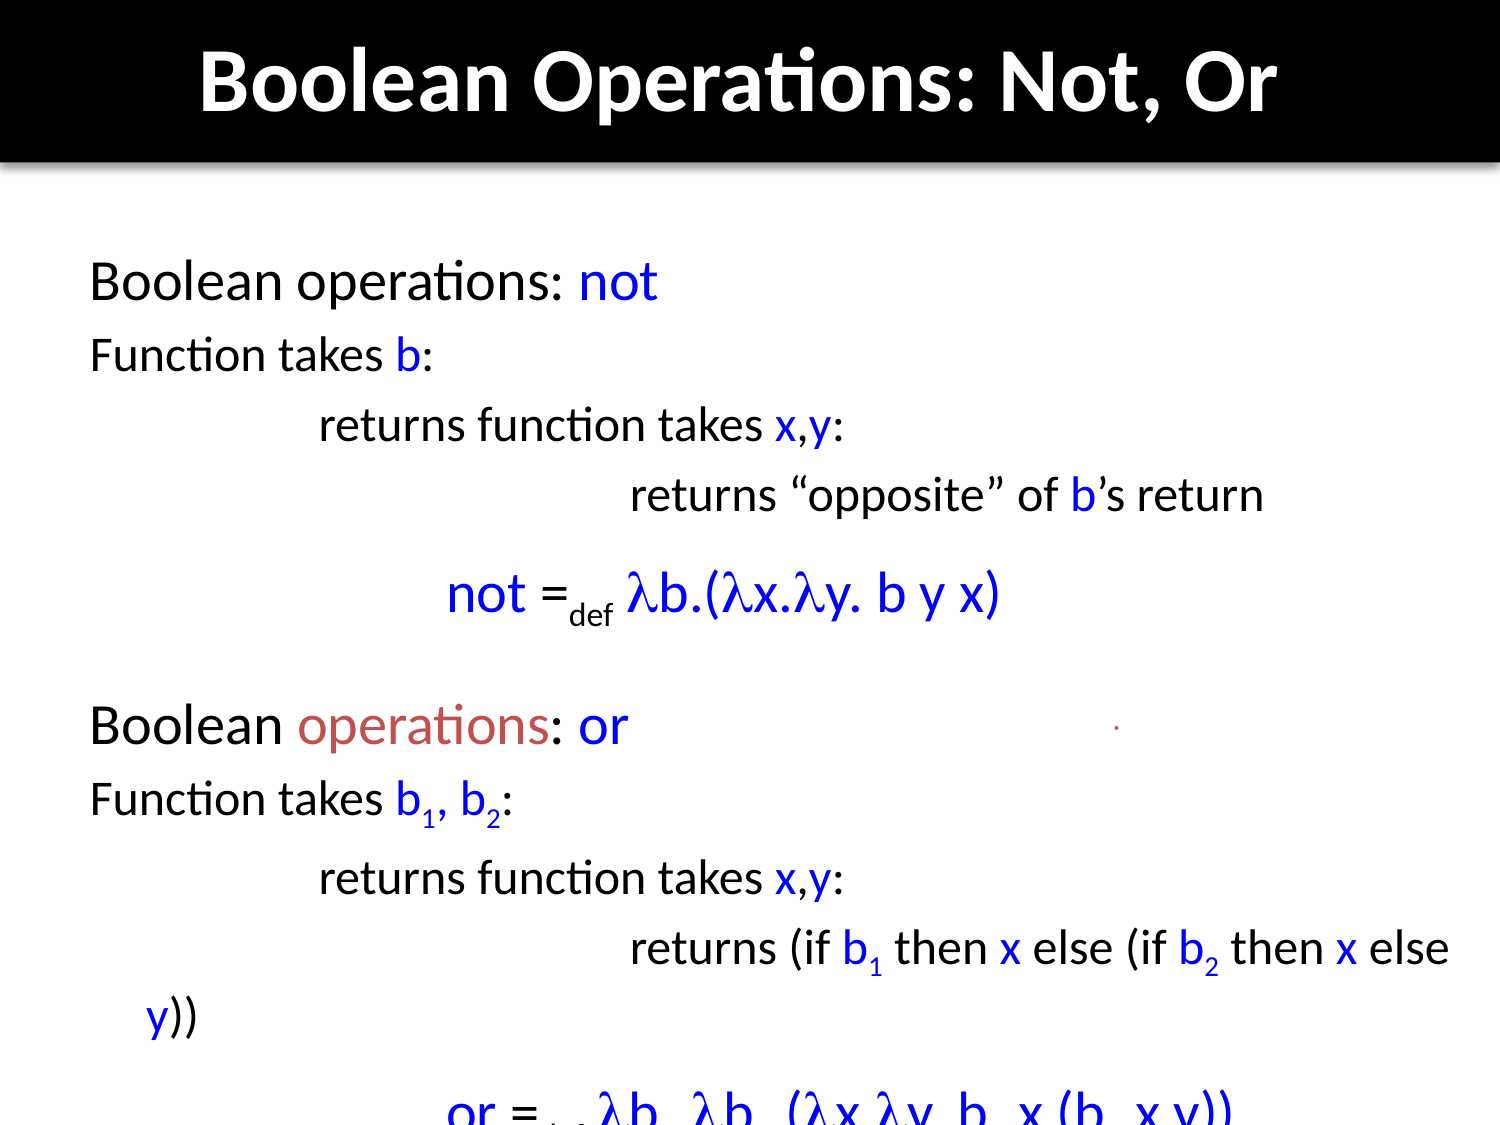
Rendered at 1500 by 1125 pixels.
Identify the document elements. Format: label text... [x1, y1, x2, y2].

list Boolean operations: not Function takes b: returns function takes x,y: returns “opposite” of b’s return not =def lb.(lx.y. b y x) Boolean operations: or Function takes b1, b2: returns function takes x,y: returns (if b1 then x else (if b2 then x else y)) or =def lb1.b2.(lx.y. b1 x (b2 x y)) [75, 234, 1488, 1065]
title Boolean Operations: Not, Or [75, 11, 1425, 200]
